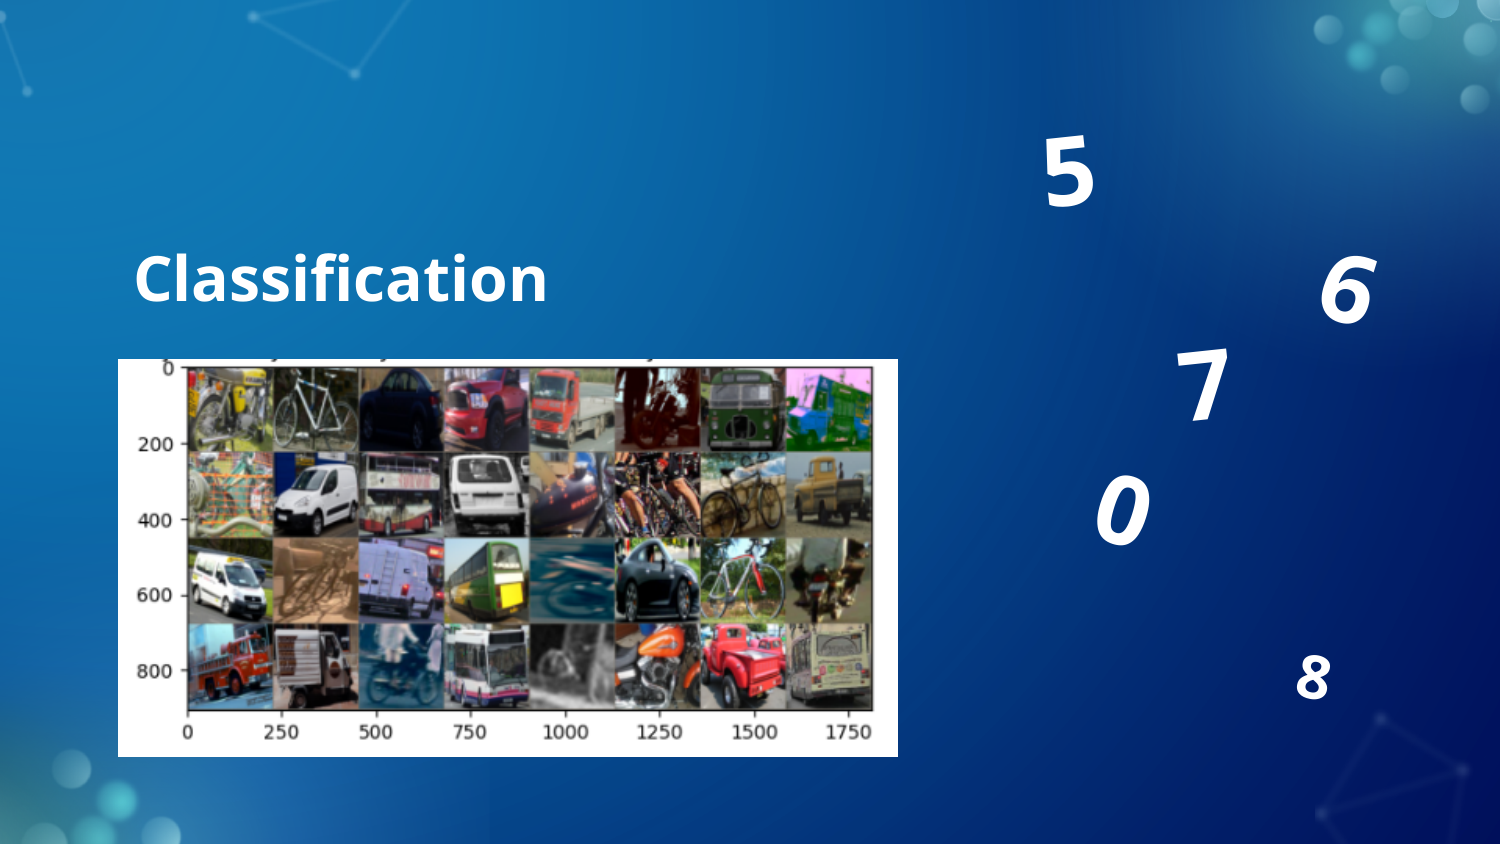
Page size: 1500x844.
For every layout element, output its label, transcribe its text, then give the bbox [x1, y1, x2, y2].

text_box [1018, 88, 1429, 736]
picture [0, 0, 1500, 844]
title Classification [118, 138, 916, 329]
